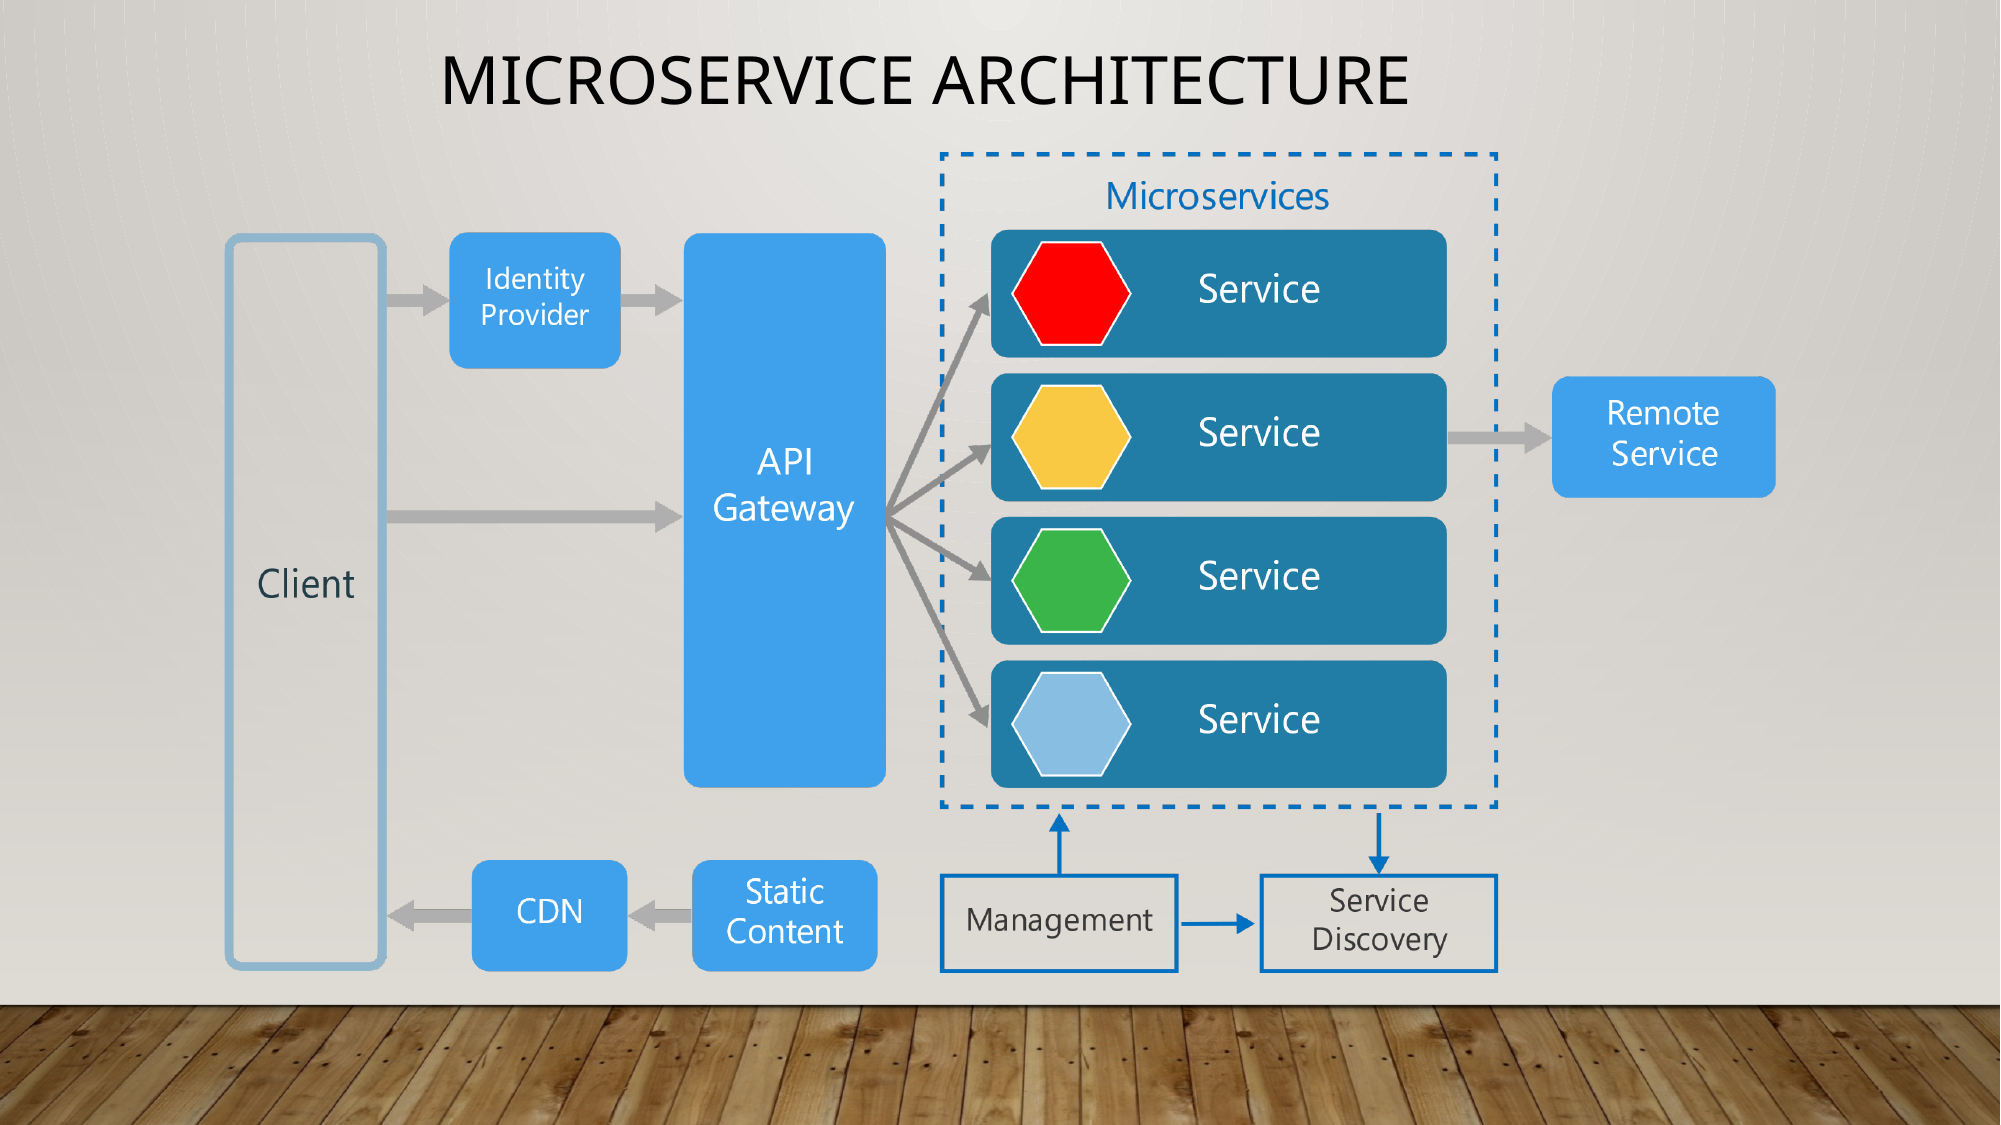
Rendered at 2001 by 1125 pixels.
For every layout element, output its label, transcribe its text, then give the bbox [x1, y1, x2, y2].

picture [224, 152, 1776, 973]
picture [0, 1005, 2000, 1125]
title MicroService Architecture [424, 39, 2000, 212]
